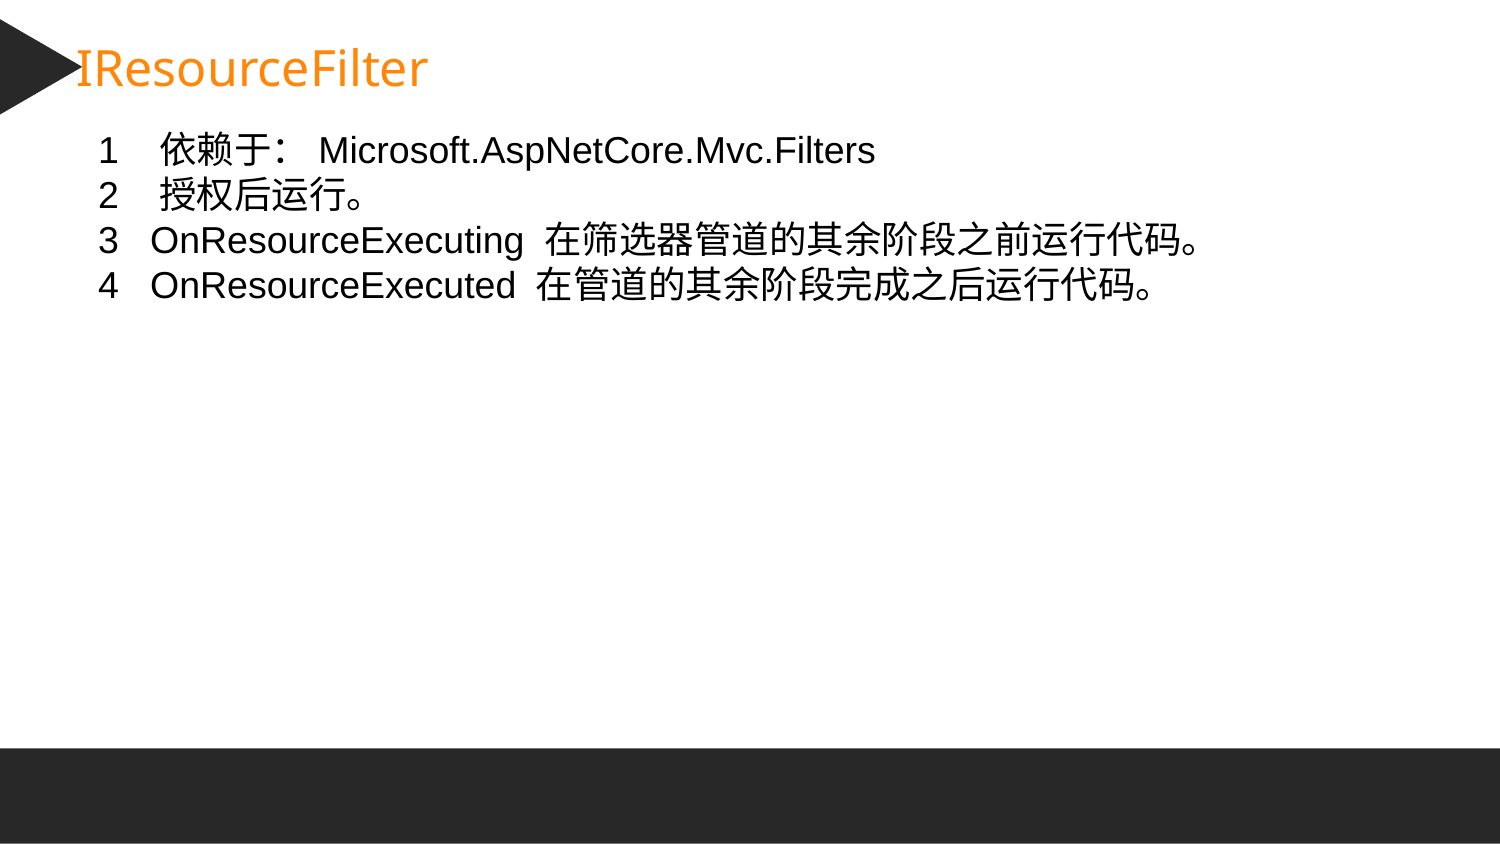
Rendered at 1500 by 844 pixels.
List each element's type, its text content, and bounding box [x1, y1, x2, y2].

text_box [0, 748, 1500, 844]
text_box 1 依赖于：Microsoft.AspNetCore.Mvc.Filters 2 授权后运行。 3 OnResourceExecuting 在筛选器管道的其余阶段之前运行代码。 4 OnResourceExecuted 在管道的其余阶段完成之后运行代码。 [83, 118, 1453, 314]
text_box IResourceFilter [61, 29, 444, 104]
text_box [0, 19, 83, 115]
